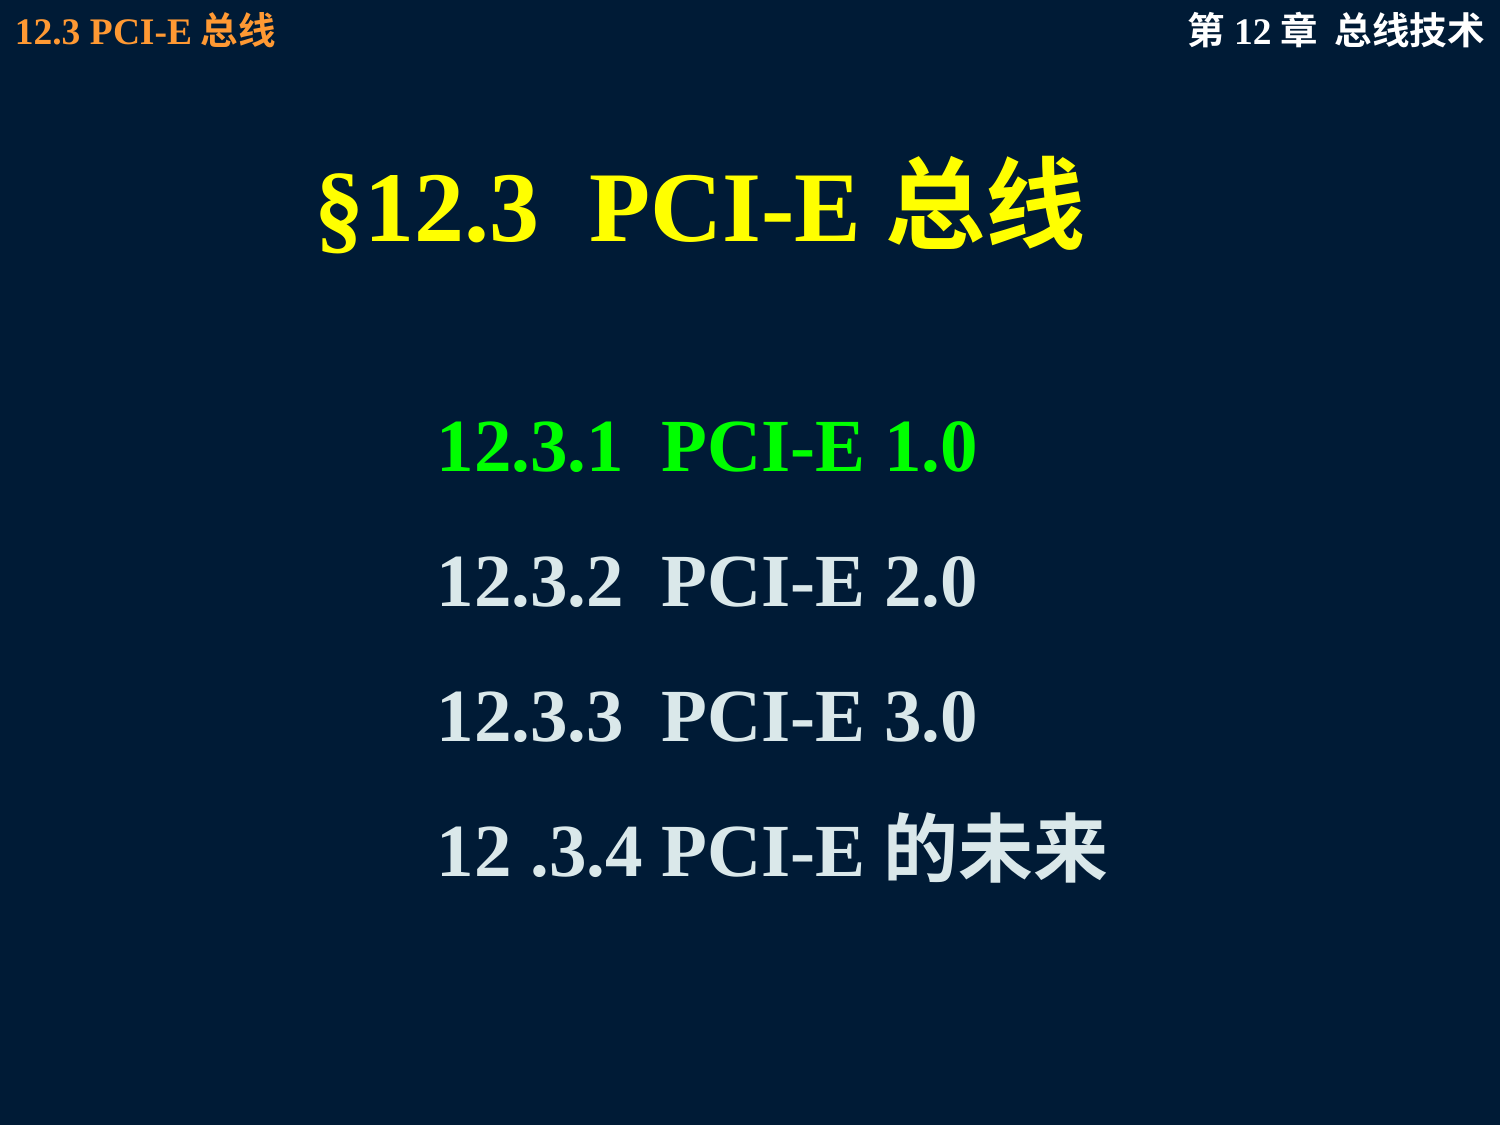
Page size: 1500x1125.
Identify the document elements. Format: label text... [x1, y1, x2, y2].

text_box 12.3.1 PCI-E 1.0 12.3.2 PCI-E 2.0 12.3.3 PCI-E 3.0 12 .3.4 PCI-E的未来 [421, 343, 1378, 899]
title §12.3 PCI-E总线 [0, 117, 1400, 286]
